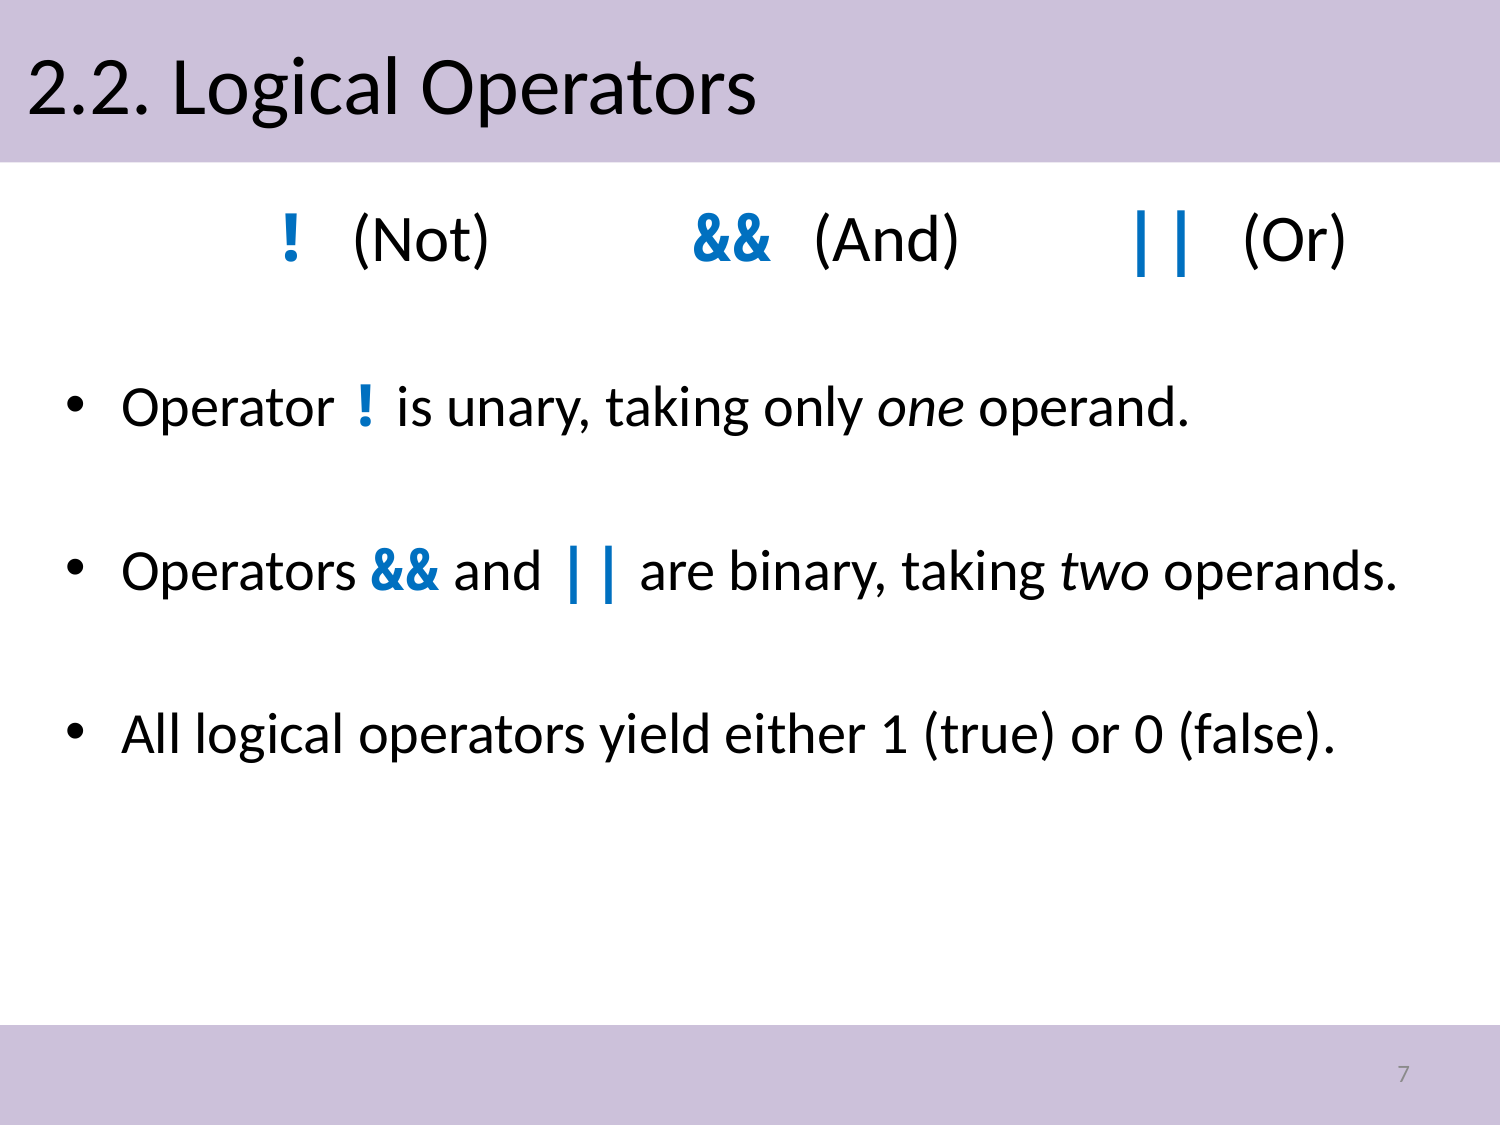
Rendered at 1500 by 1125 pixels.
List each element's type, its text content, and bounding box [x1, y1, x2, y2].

list ! (Not) && (And) || (Or) Operator ! is unary, taking only one operand. Operators && and || are binary, taking two operands. All logical operators yield either 1 (true) or 0 (false). [50, 187, 1450, 1013]
slide_number 7 [1074, 1042, 1425, 1103]
title 2.2. Logical Operators [11, 12, 1362, 150]
